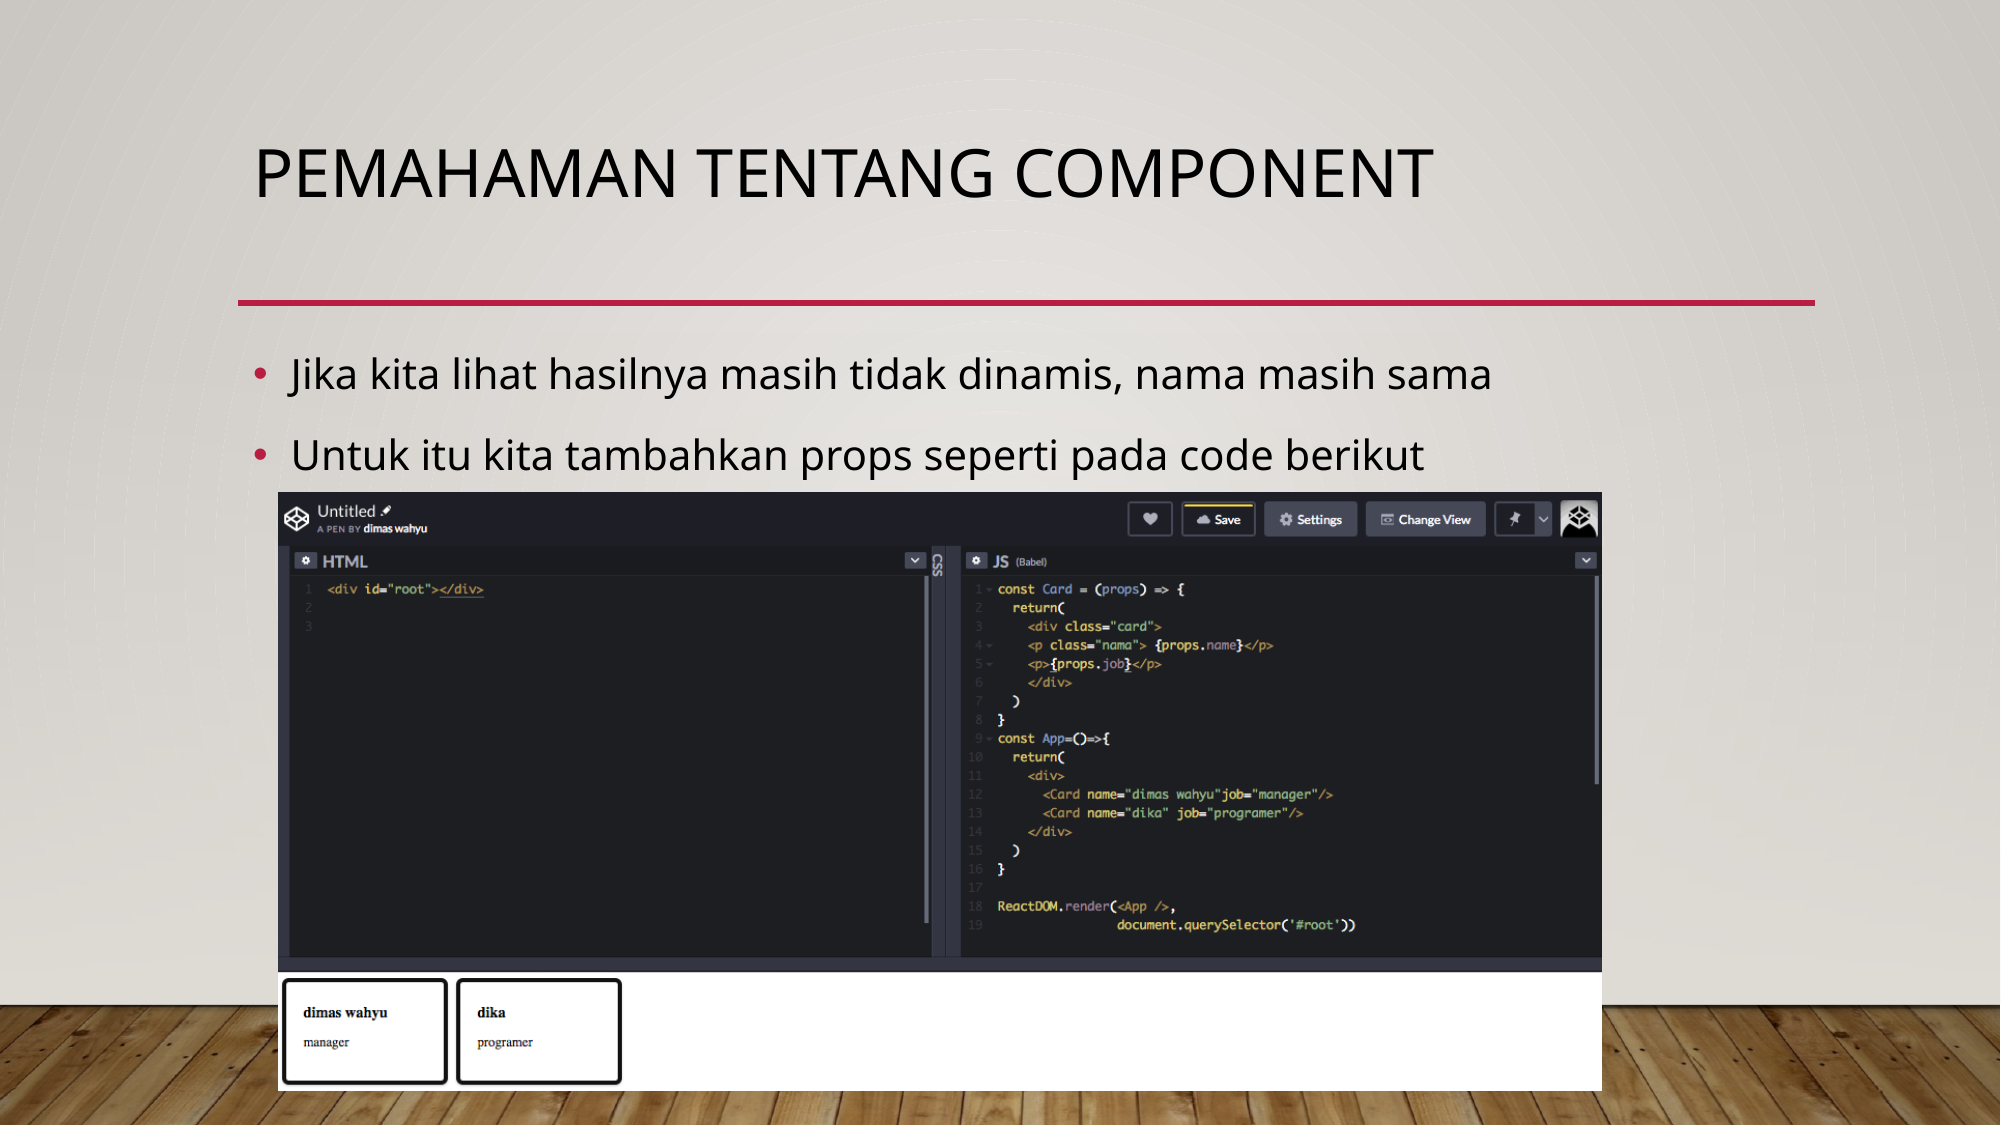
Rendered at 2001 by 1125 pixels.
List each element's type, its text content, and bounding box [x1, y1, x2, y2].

list Jika kita lihat hasilnya masih tidak dinamis, nama masih sama Untuk itu kita tambahkan props seperti pada code berikut [238, 330, 1814, 897]
title Pemahaman tentang component [238, 131, 1814, 305]
picture [0, 492, 2000, 1125]
